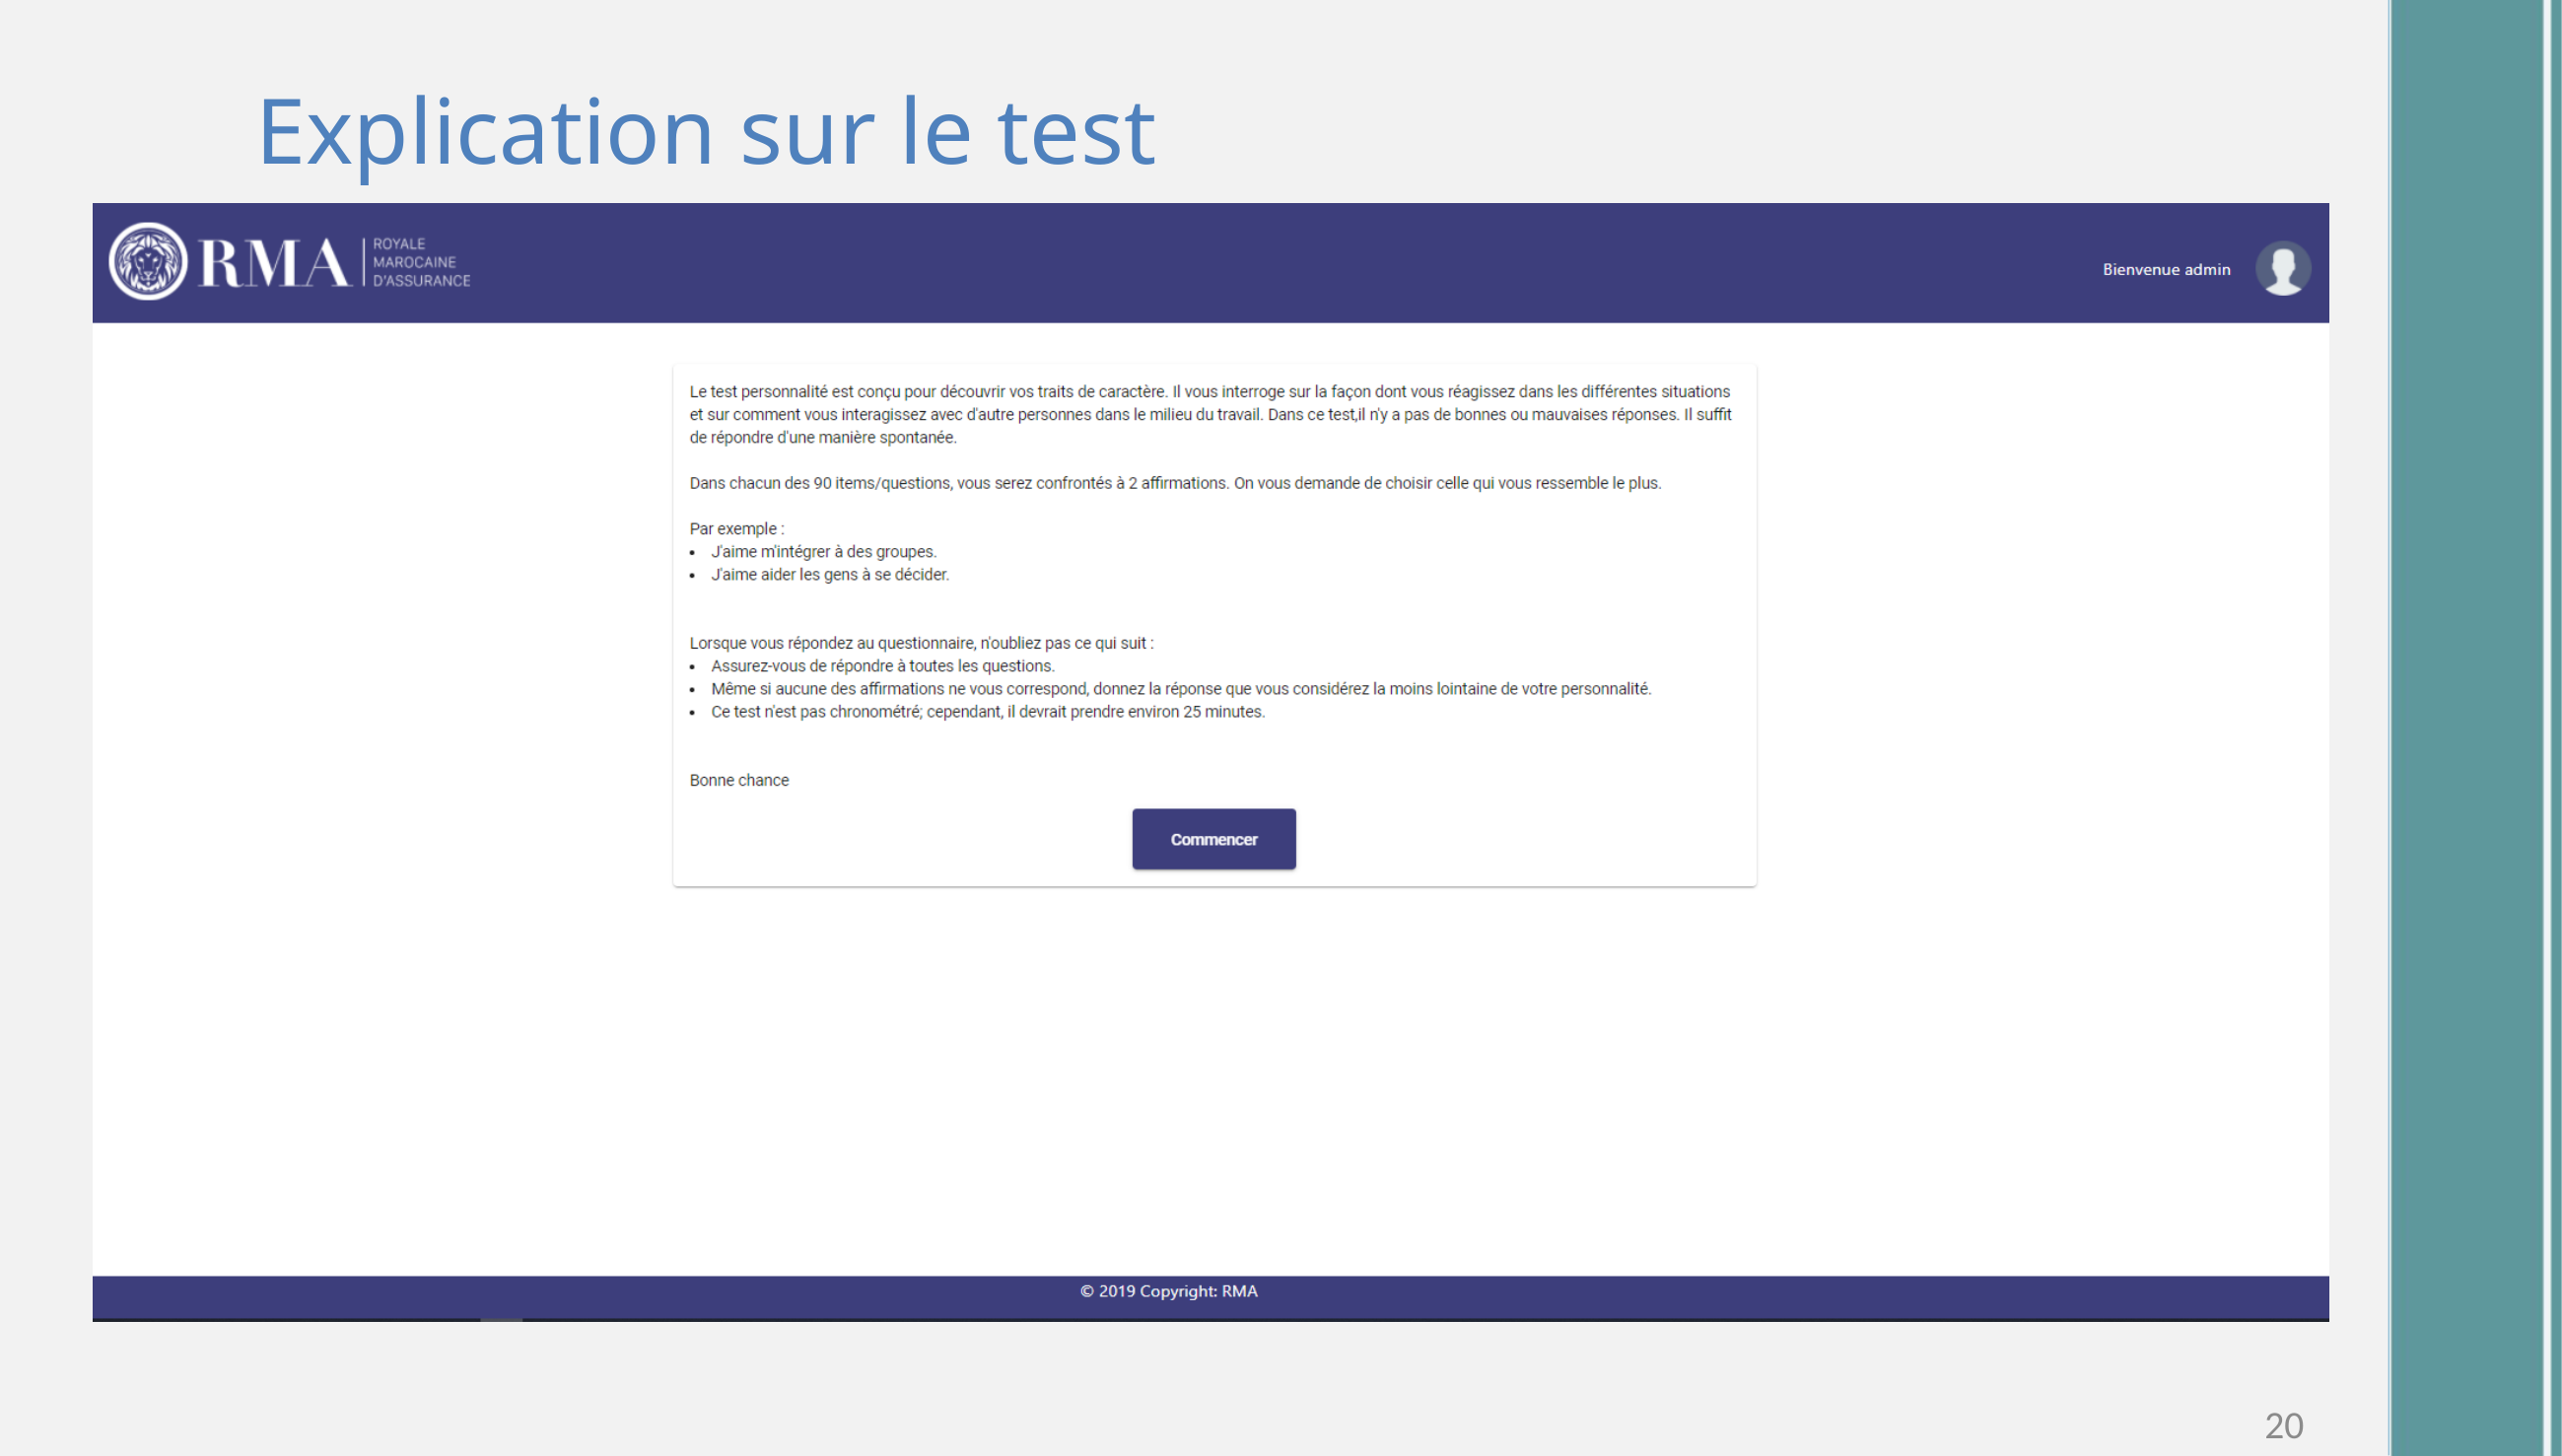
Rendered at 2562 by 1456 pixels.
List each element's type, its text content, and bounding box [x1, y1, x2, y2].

text_box Explication sur le test [233, 52, 2043, 202]
slide_number 20 [1750, 1390, 2327, 1456]
picture [93, 203, 2329, 1322]
picture [2389, 0, 2562, 1456]
